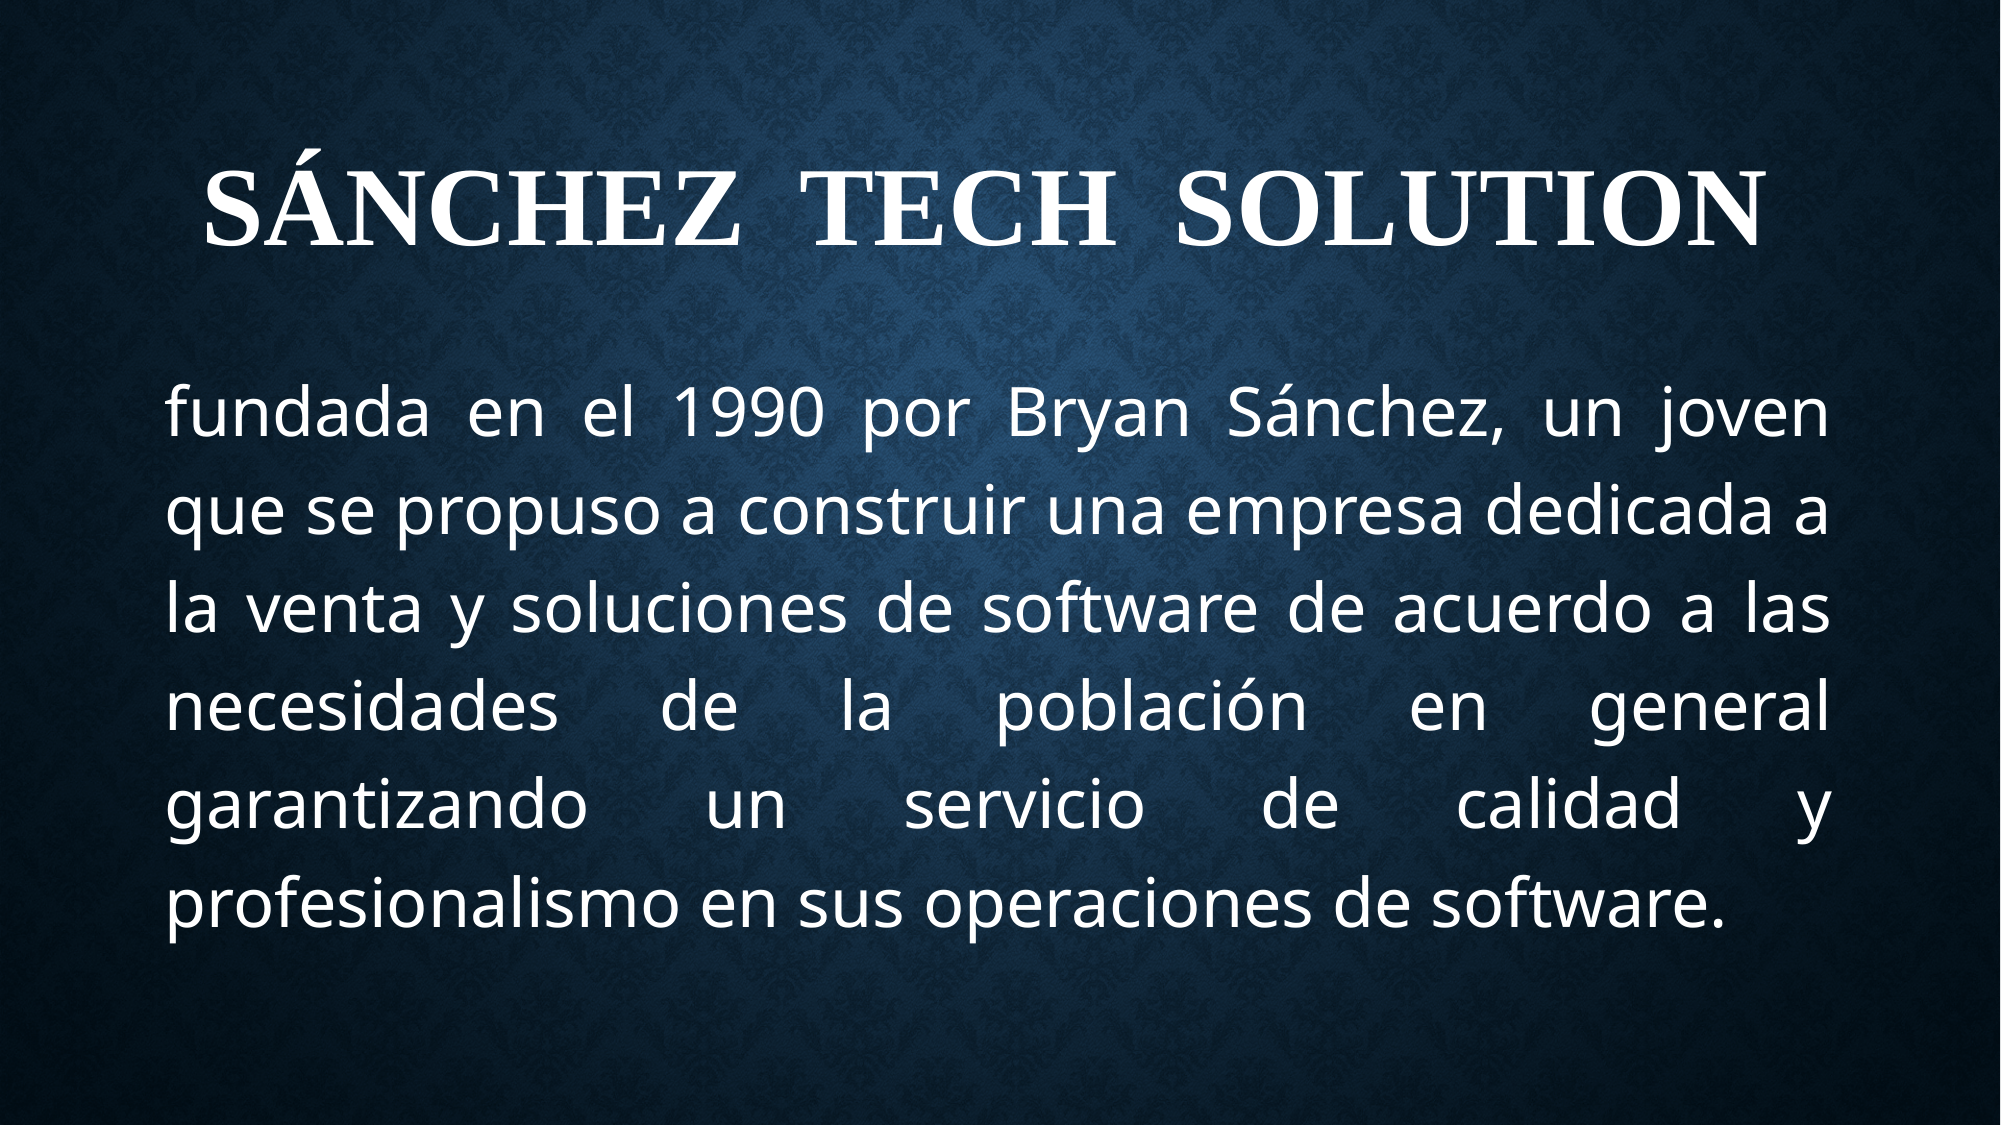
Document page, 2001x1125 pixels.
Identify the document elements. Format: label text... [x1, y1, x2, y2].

title Sánchez tech solution [149, 99, 1849, 318]
list fundada en el 1990 por Bryan Sánchez, un joven que se propuso a construir una empresa dedicada a la venta y soluciones de software de acuerdo a las necesidades de la población en general garantizando un servicio de calidad y profesionalismo en sus operaciones de software. [149, 343, 1849, 950]
